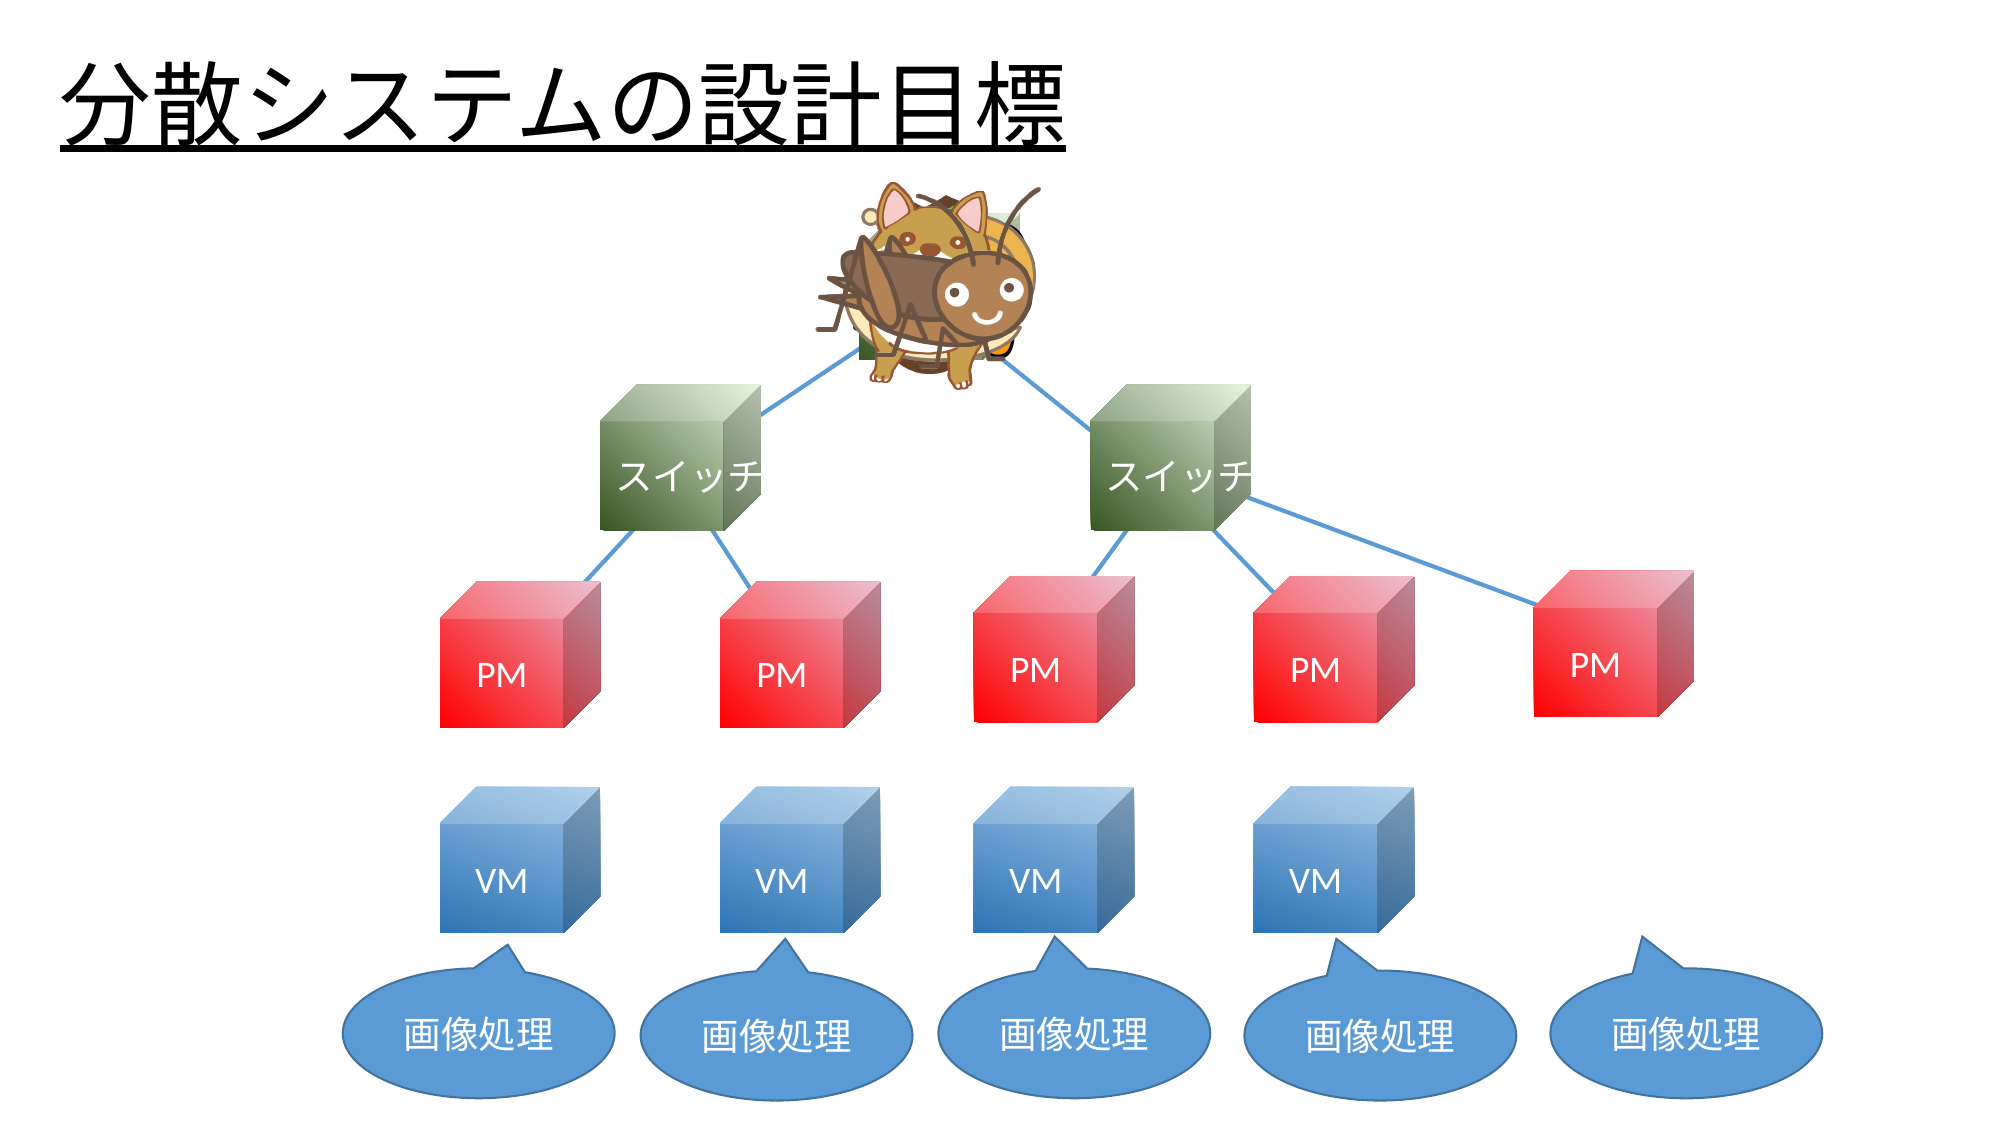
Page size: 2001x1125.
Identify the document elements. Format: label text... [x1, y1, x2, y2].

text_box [1172, 469, 1695, 717]
picture [806, 165, 1056, 404]
text_box 画像処理 [937, 934, 1212, 1100]
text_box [699, 307, 921, 456]
text_box VM [1252, 785, 1416, 934]
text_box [517, 482, 669, 655]
text_box PM [439, 580, 602, 729]
text_box 画像処理 [1243, 937, 1518, 1102]
text_box VM [719, 785, 882, 934]
title 分散システムの設計目標 [44, 38, 1770, 180]
text_box VM [439, 785, 602, 934]
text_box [669, 464, 804, 671]
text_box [938, 307, 1156, 483]
text_box PM [972, 575, 1136, 724]
text_box スイッチ [599, 383, 725, 482]
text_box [1155, 469, 1334, 655]
text_box 画像処理 [639, 937, 914, 1102]
text_box PM [1252, 717, 1384, 724]
text_box 画像処理 [341, 943, 616, 1100]
text_box PM [719, 580, 882, 729]
text_box VM [972, 785, 1136, 934]
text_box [1036, 469, 1155, 655]
text_box 画像処理 [1549, 934, 1824, 1100]
text_box スイッチ [1156, 383, 1252, 469]
